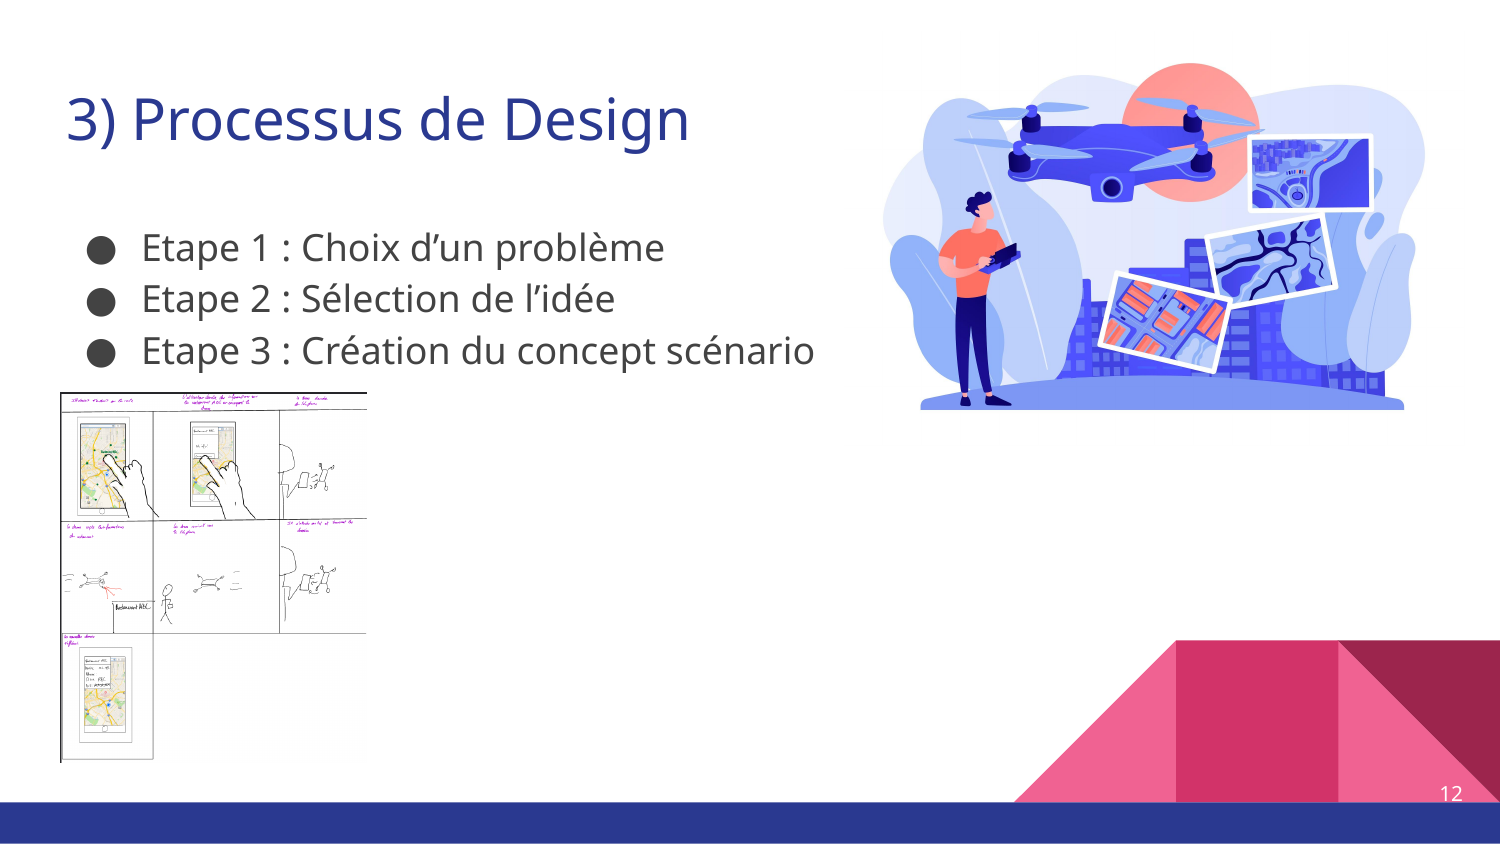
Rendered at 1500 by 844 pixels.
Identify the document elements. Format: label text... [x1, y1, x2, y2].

list Etape 1 : Choix d’un problème Etape 2 : Sélection de l’idée Etape 3 : Création du concept scénario [51, 201, 1449, 750]
picture [844, 31, 1466, 446]
slide_number ‹#› [1387, 762, 1478, 828]
title 3) Processus de Design [51, 67, 839, 167]
picture [60, 392, 368, 764]
